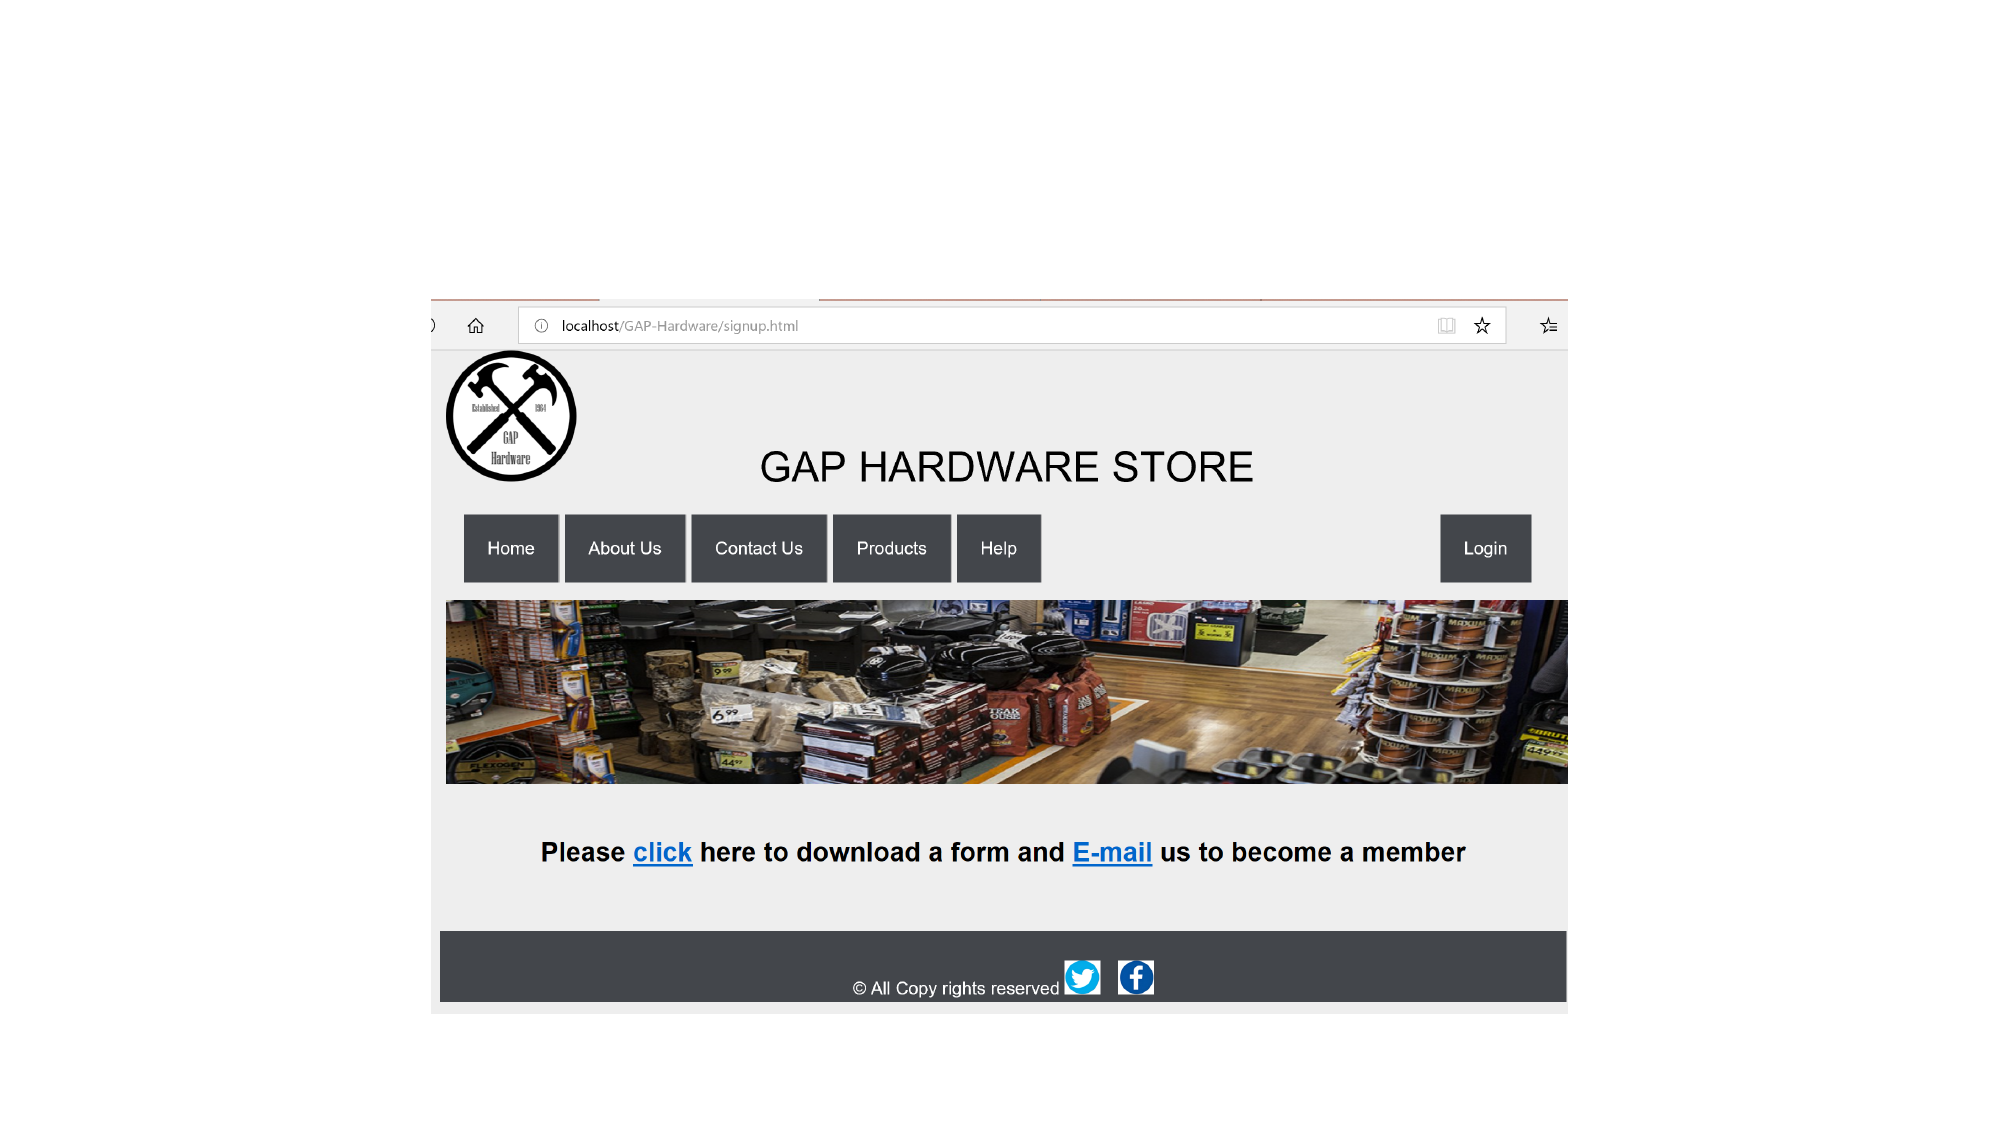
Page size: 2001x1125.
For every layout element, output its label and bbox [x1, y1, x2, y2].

list [431, 299, 1569, 1014]
